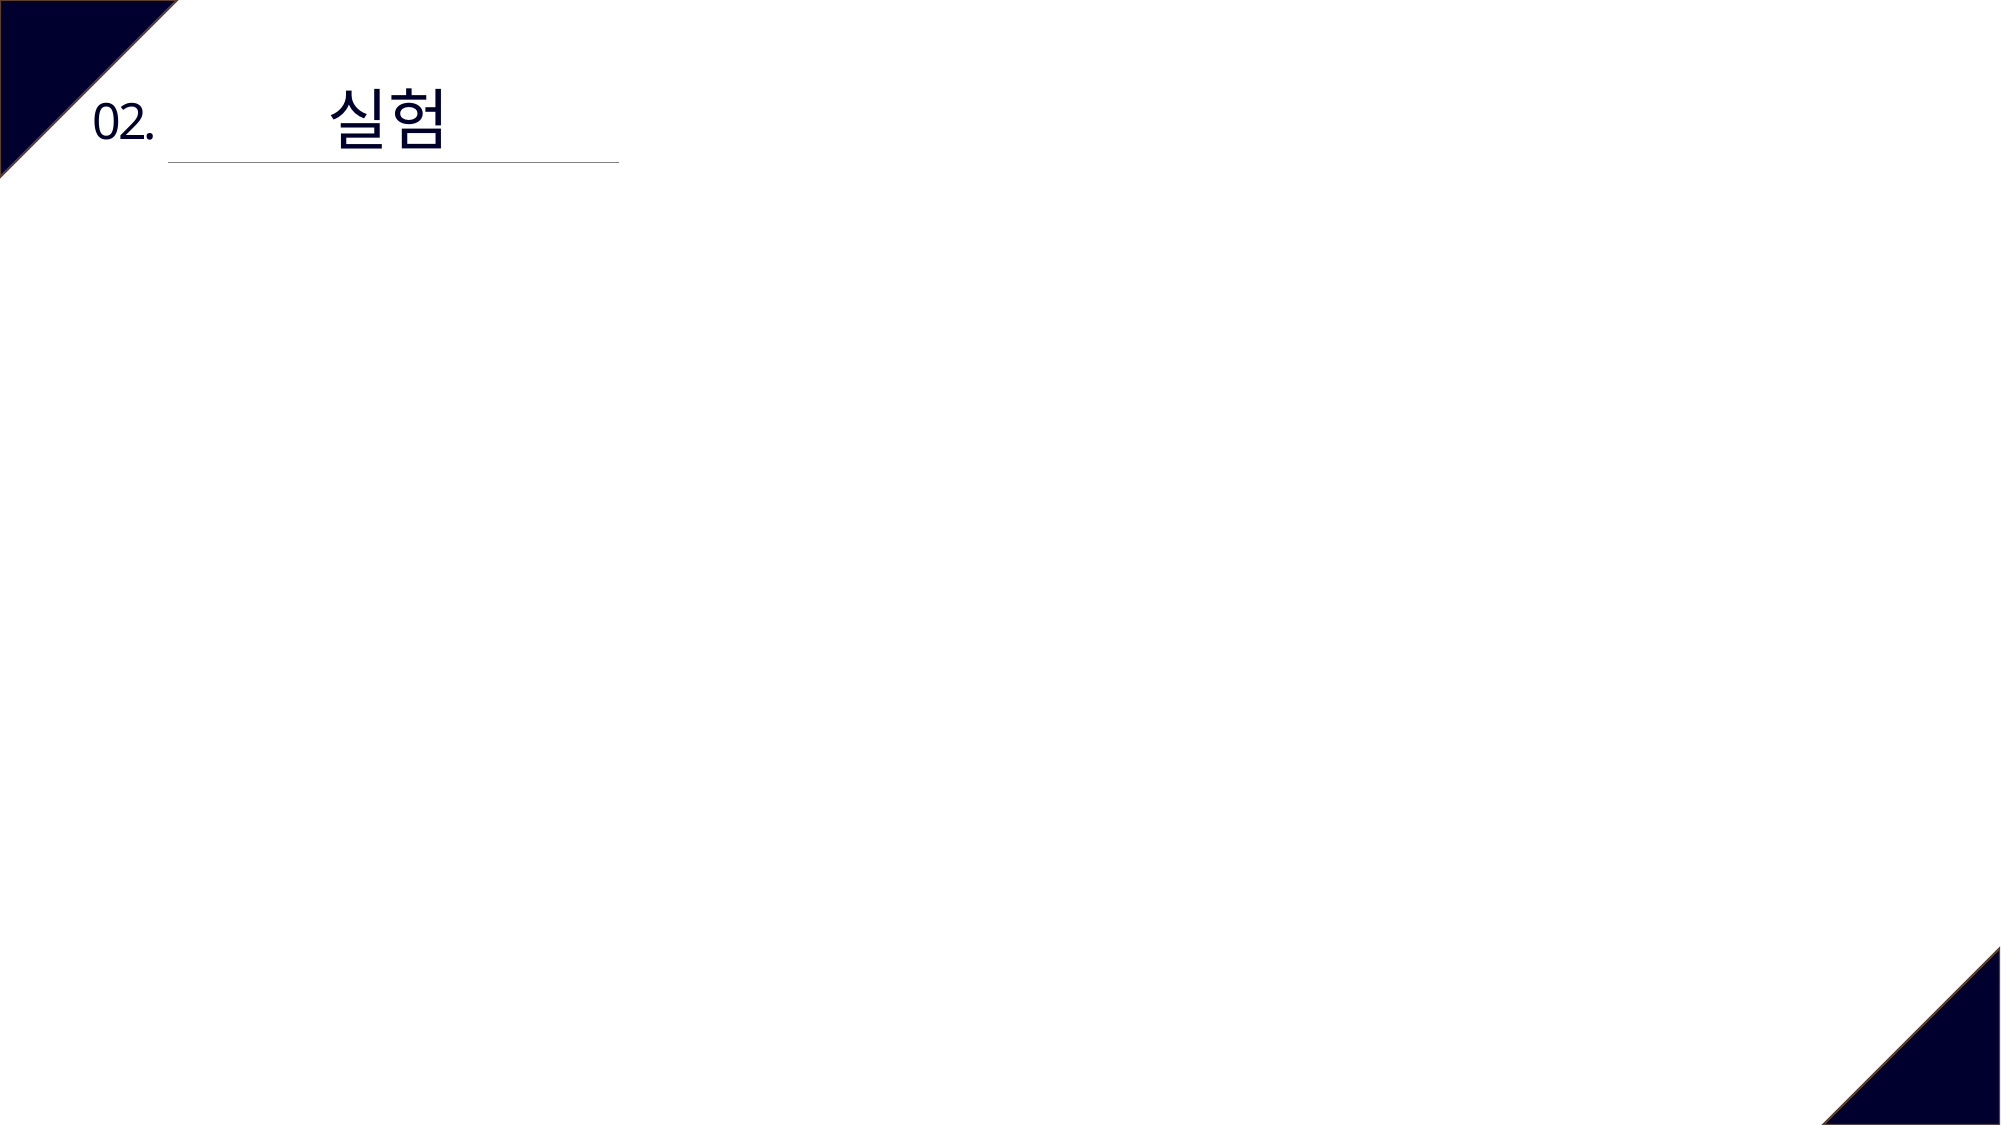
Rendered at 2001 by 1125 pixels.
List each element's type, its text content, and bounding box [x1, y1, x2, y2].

text_box 실험 [168, 70, 610, 162]
text_box 02. [78, 81, 172, 157]
